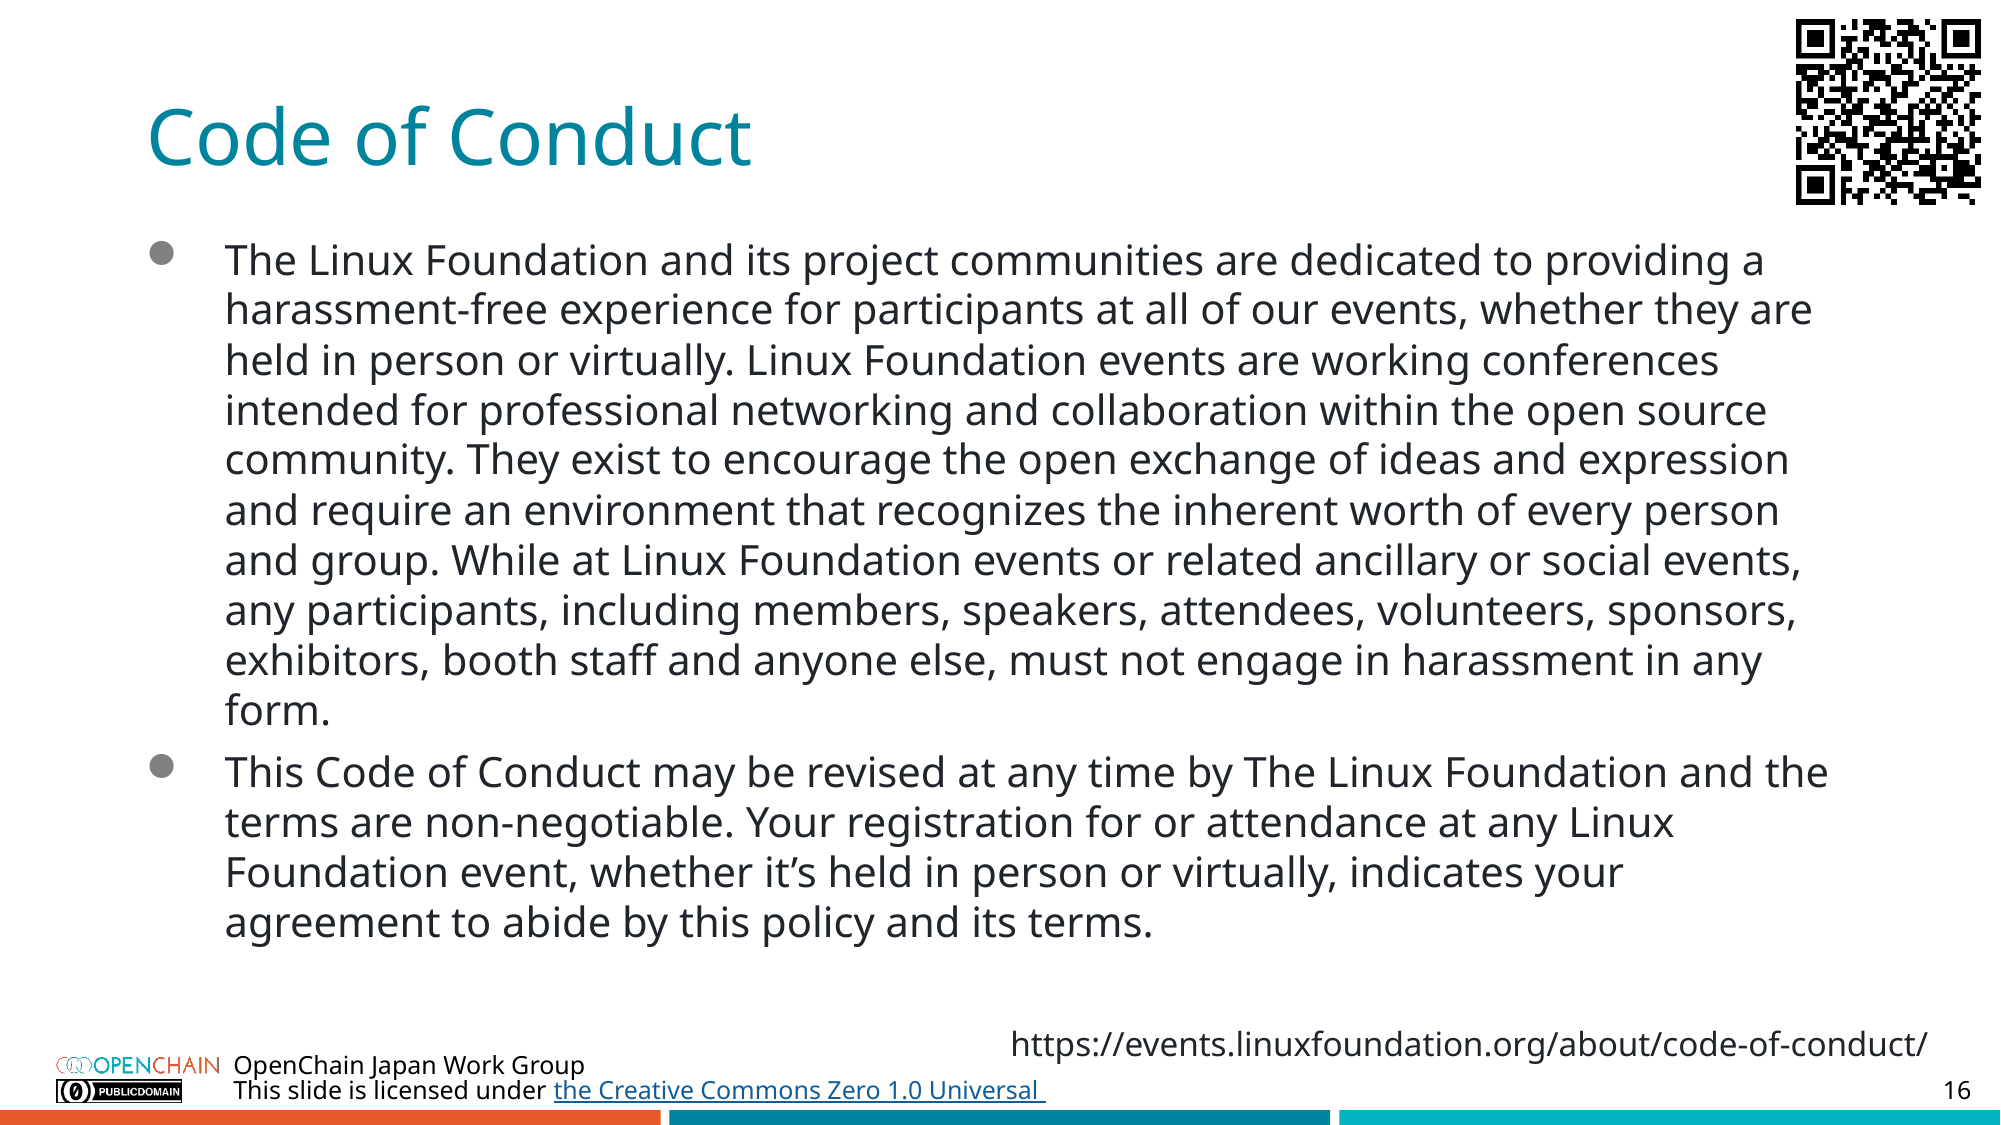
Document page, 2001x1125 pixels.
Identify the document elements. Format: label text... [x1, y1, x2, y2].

title Code of Conduct [146, 87, 1770, 193]
picture [56, 1056, 218, 1074]
picture [56, 1079, 182, 1103]
picture [1775, 0, 2000, 224]
slide_number 16 [1536, 1079, 1987, 1103]
text_box https://events.linuxfoundation.org/about/code-of-conduct/ [966, 1015, 1945, 1071]
footer OpenChain Japan Work Group [218, 1053, 690, 1077]
list The Linux Foundation and its project communities are dedicated to providing a harassment-free experience for participants at all of our events, whether they are held in person or virtually. Linux Foundation events are working conferences intended for professional networking and collaboration within the open source community. They exist to encourage the open exchange of ideas and expression and require an environment that recognizes the inherent worth of every person and group. While at Linux Foundation events or related ancillary or social events, any participants, including members, speakers, attendees, volunteers, sponsors, exhibitors, booth staff and anyone else, must not engage in harassment in any form. This Code of Conduct may be revised at any time by The Linux Foundation and the terms are non-negotiable. Your registration for or attendance at any Linux Foundation event, whether it’s held in person or virtually, indicates your agreement to abide by this policy and its terms. [146, 233, 1839, 1033]
